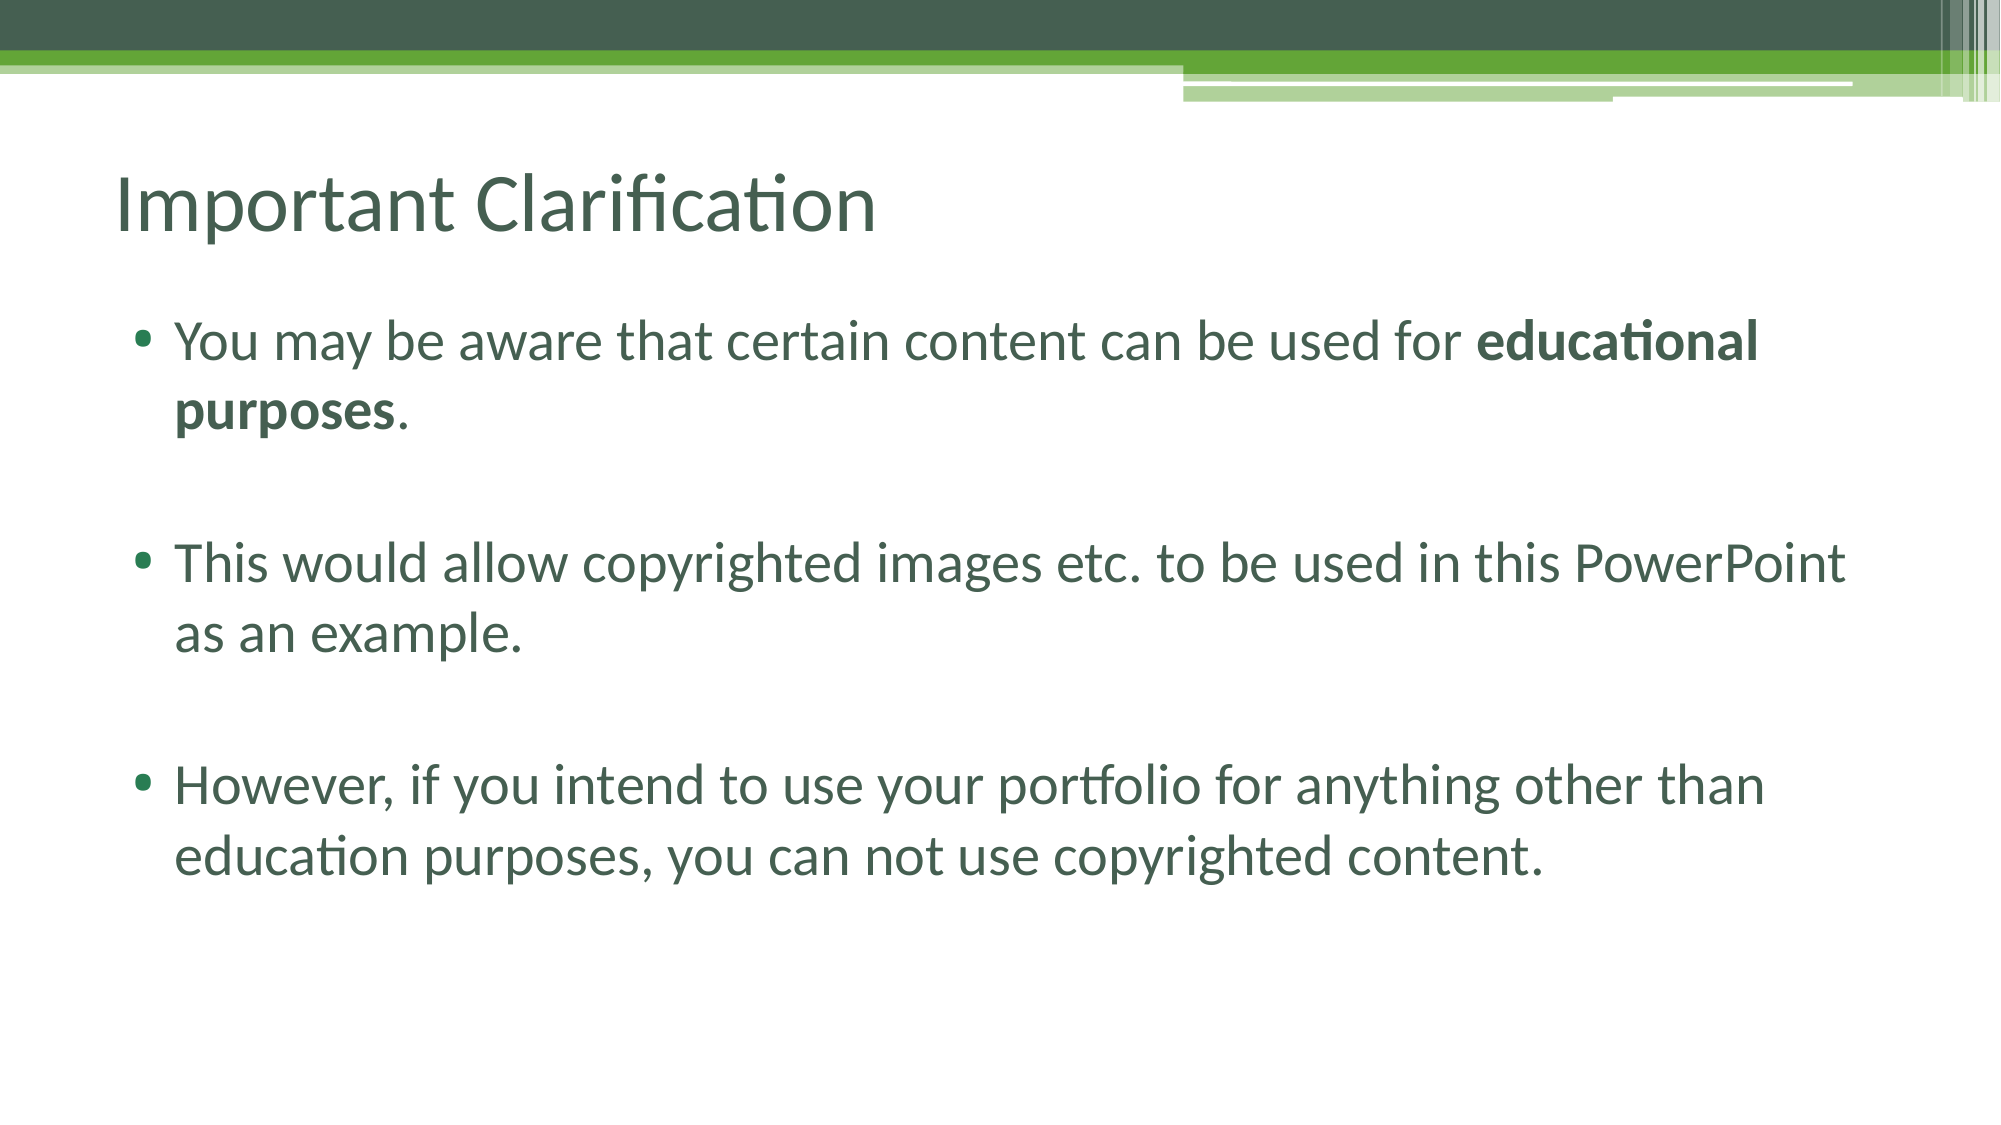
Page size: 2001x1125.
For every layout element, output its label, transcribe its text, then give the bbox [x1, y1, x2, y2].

list You may be aware that certain content can be used for educational purposes. This would allow copyrighted images etc. to be used in this PowerPoint as an example. However, if you intend to use your portfolio for anything other than education purposes, you can not use copyrighted content. [99, 294, 1900, 1079]
title Important Clarification [99, 137, 1900, 260]
